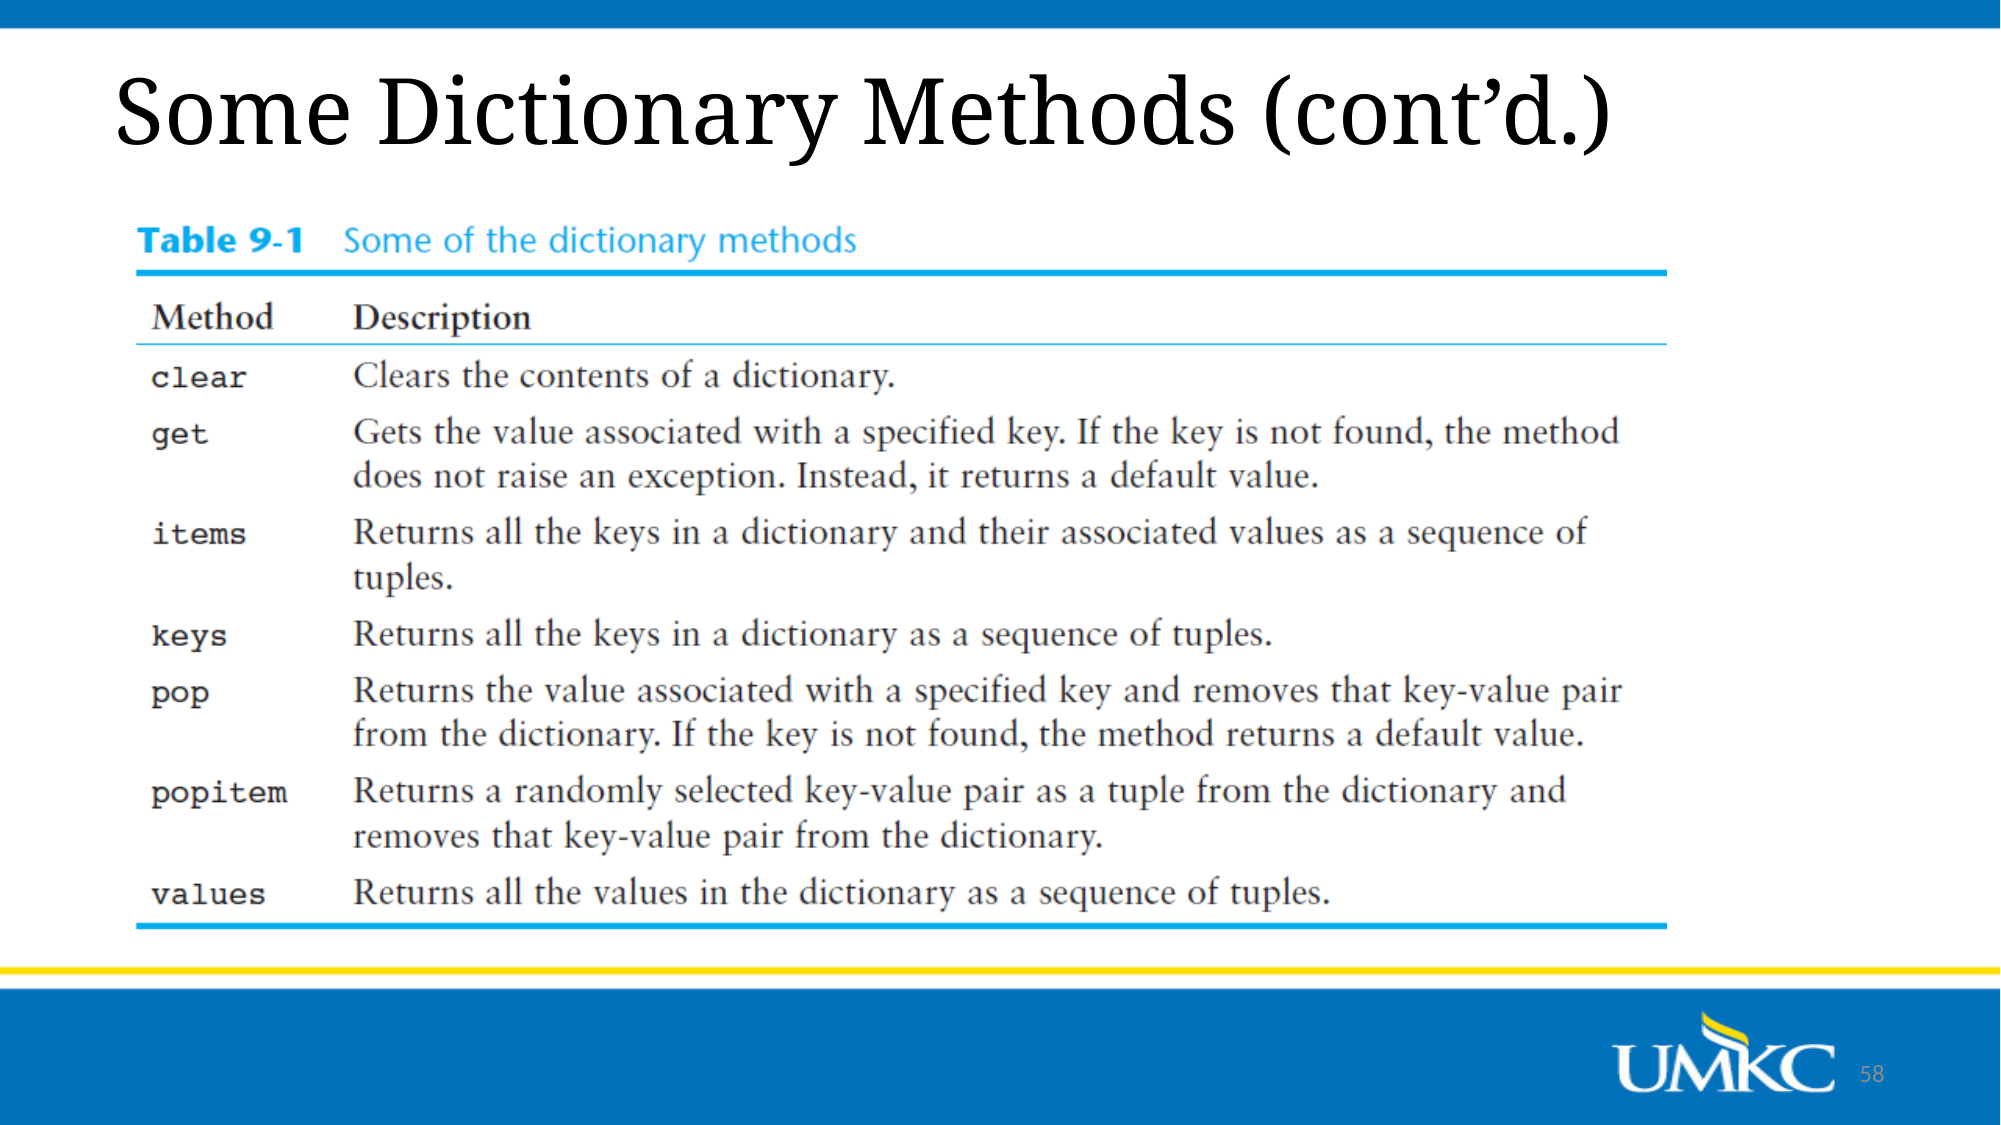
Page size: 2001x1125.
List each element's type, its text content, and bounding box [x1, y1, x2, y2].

slide_number 58 [1433, 1042, 1900, 1103]
text_box Some Dictionary Methods (cont’d.) [99, 45, 1900, 233]
picture [0, 0, 2001, 1125]
